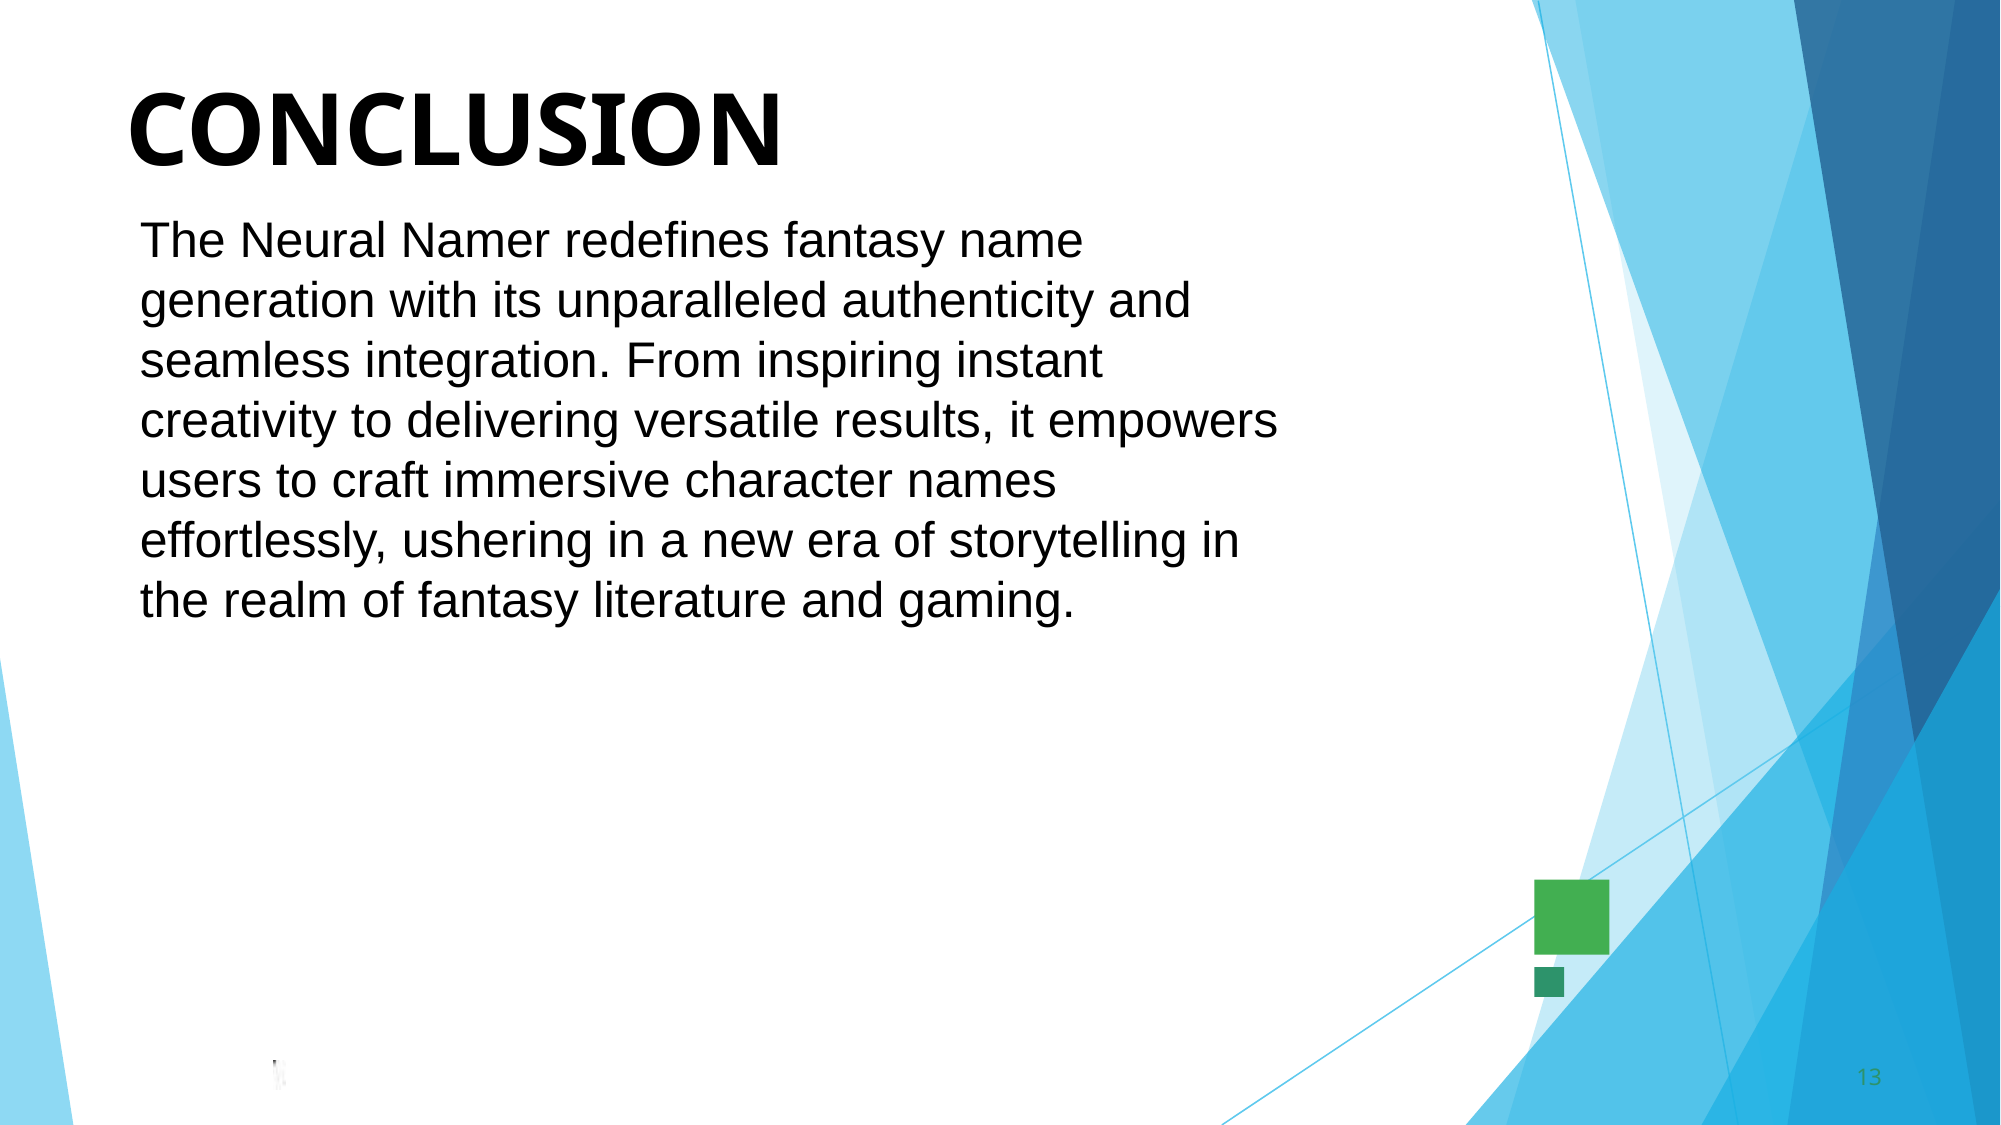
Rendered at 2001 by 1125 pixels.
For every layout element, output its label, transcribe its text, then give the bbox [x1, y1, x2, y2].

text_box The Neural Namer redefines fantasy name generation with its unparalleled authenticity and seamless integration. From inspiring instant creativity to delivering versatile results, it empowers users to craft immersive character names effortlessly, ushering in a new era of storytelling in the realm of fantasy literature and gaming. [124, 199, 1314, 833]
slide_number 13 [1849, 1061, 1890, 1125]
picture [273, 1060, 287, 1091]
title CONCLUSION [91, 63, 1694, 254]
text_box [1534, 967, 1565, 997]
text_box [1534, 879, 1610, 955]
